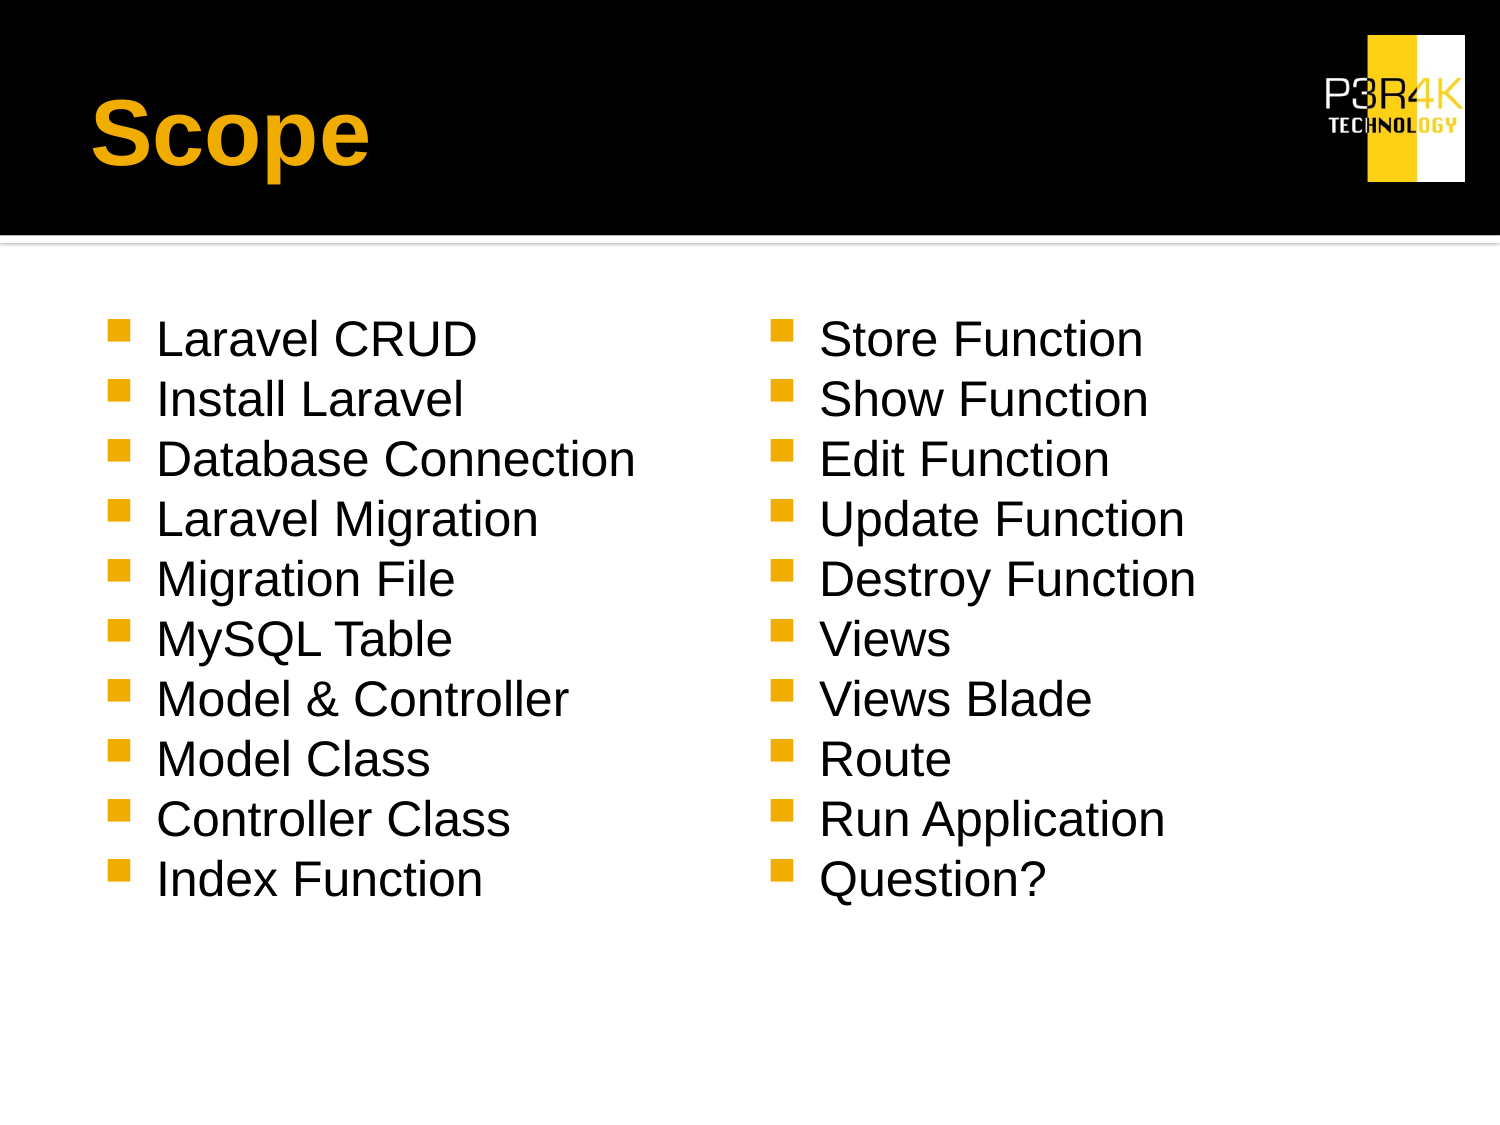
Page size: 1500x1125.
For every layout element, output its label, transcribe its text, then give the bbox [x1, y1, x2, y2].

picture [1425, 35, 1465, 182]
title Scope [75, 25, 1425, 231]
list Laravel CRUD Install Laravel Database Connection Laravel Migration Migration File MySQL Table Model & Controller Model Class Controller Class Index Function Store Function Show Function Edit Function Update Function Destroy Function Views Views Blade Route Run Application Question? [75, 291, 1425, 1050]
